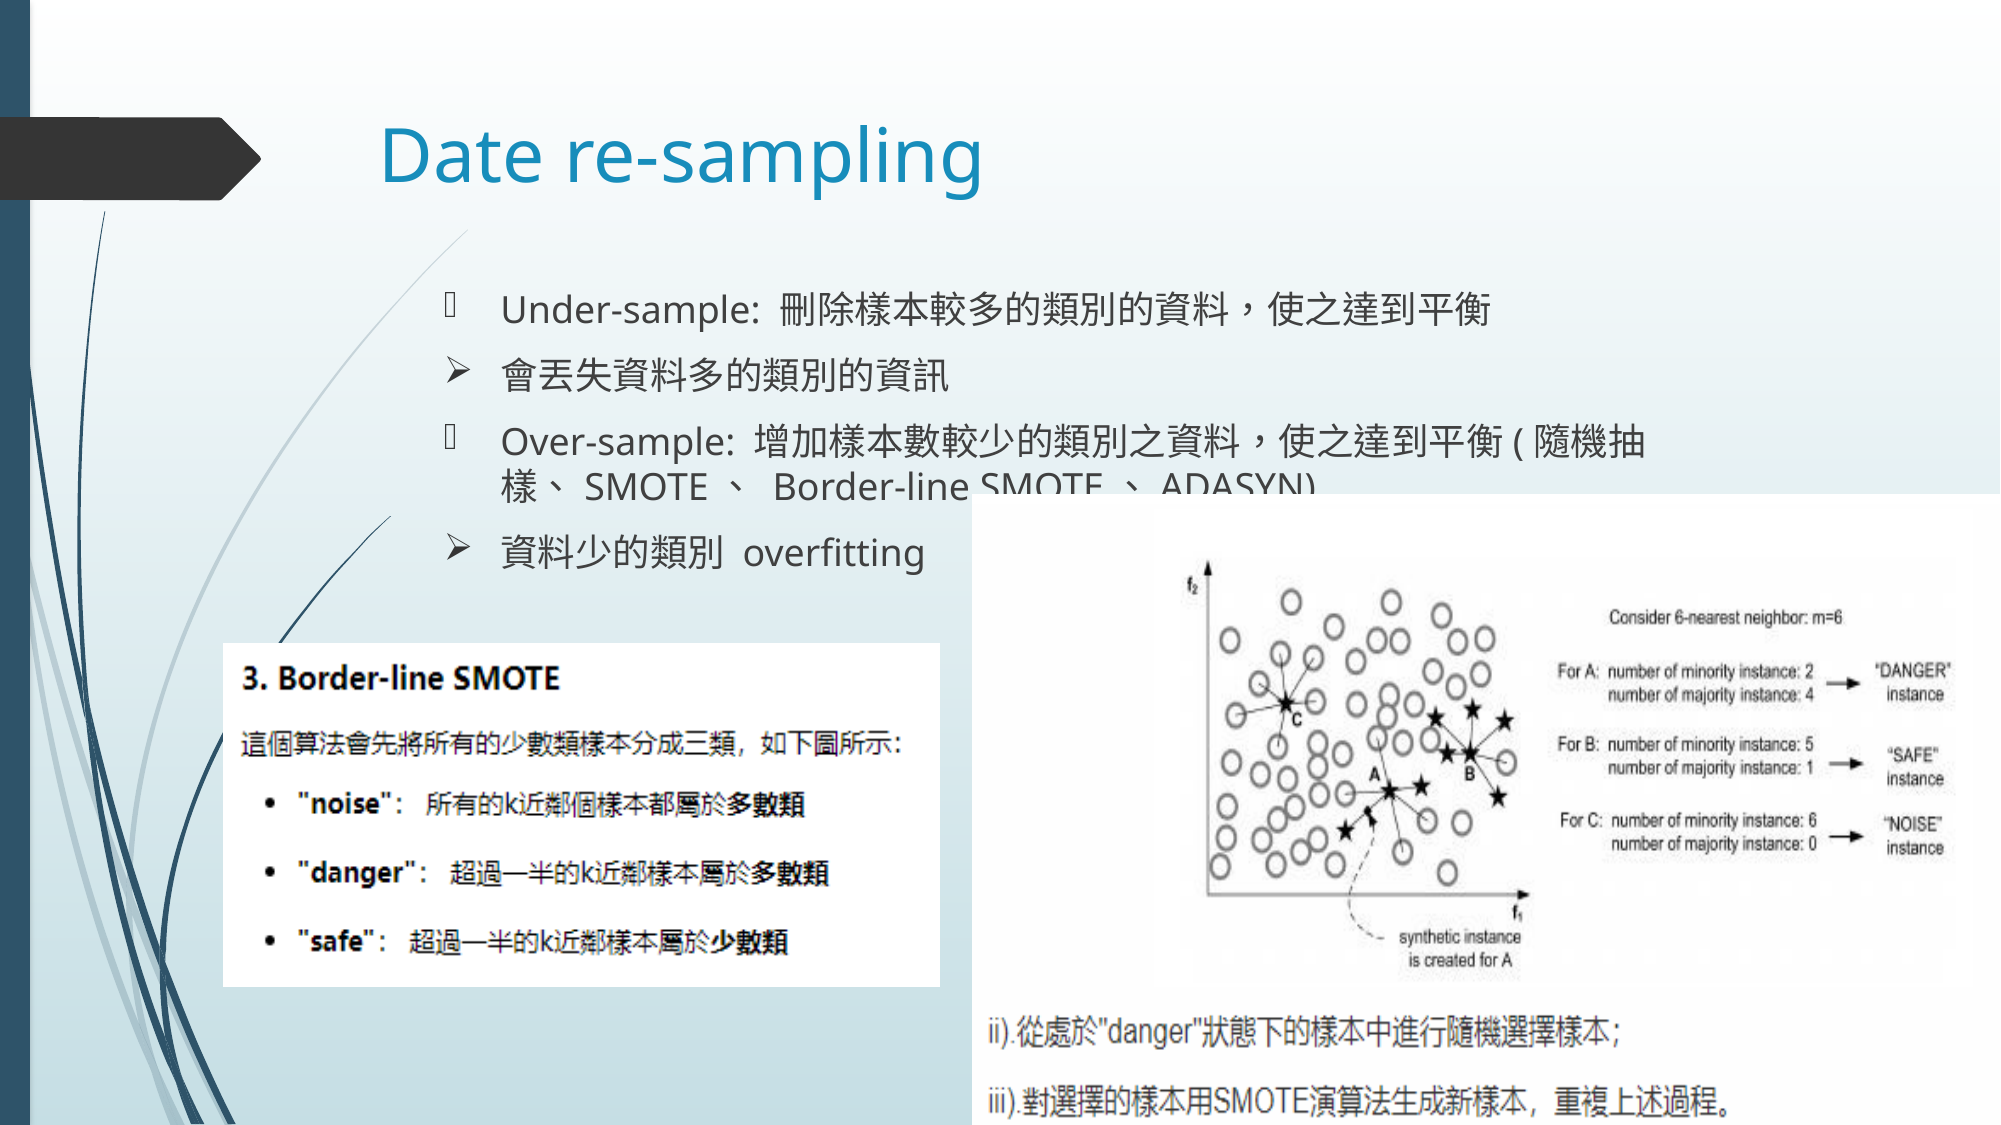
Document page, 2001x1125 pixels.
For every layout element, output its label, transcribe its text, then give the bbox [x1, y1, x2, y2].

list Under-sample: 刪除樣本較多的類別的資料，使之達到平衡 會丟失資料多的類別的資訊 Over-sample: 增加樣本數較少的類別之資料，使之達到平衡(隨機抽樣、SMOTE、 Border-line SMOTE、ADASYN) 資料少的類別 overfitting [429, 278, 1892, 899]
picture [223, 643, 941, 987]
title Date re-sampling [363, 99, 1826, 310]
picture [972, 494, 2000, 1125]
